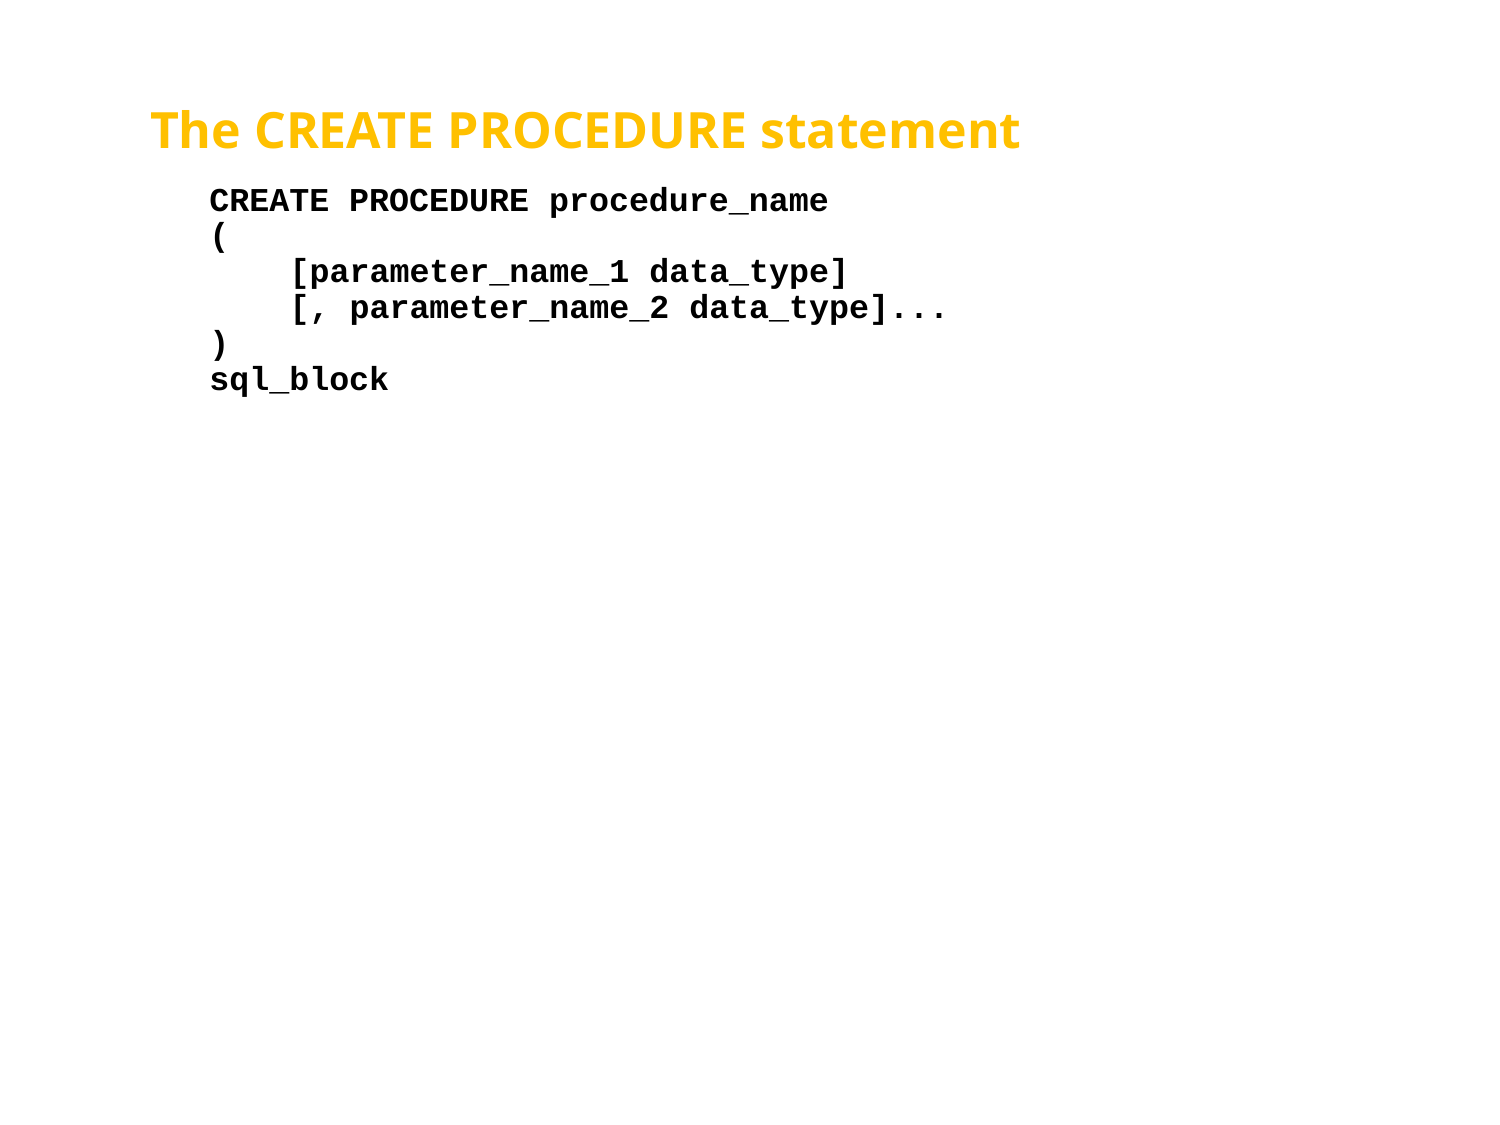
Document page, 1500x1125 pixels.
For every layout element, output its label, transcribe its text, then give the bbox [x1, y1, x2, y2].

title The CREATE PROCEDURE statement [150, 38, 1350, 174]
list CREATE PROCEDURE procedure_name ( [parameter_name_1 data_type] [, parameter_name_2 data_type]... ) sql_block [137, 174, 1350, 975]
